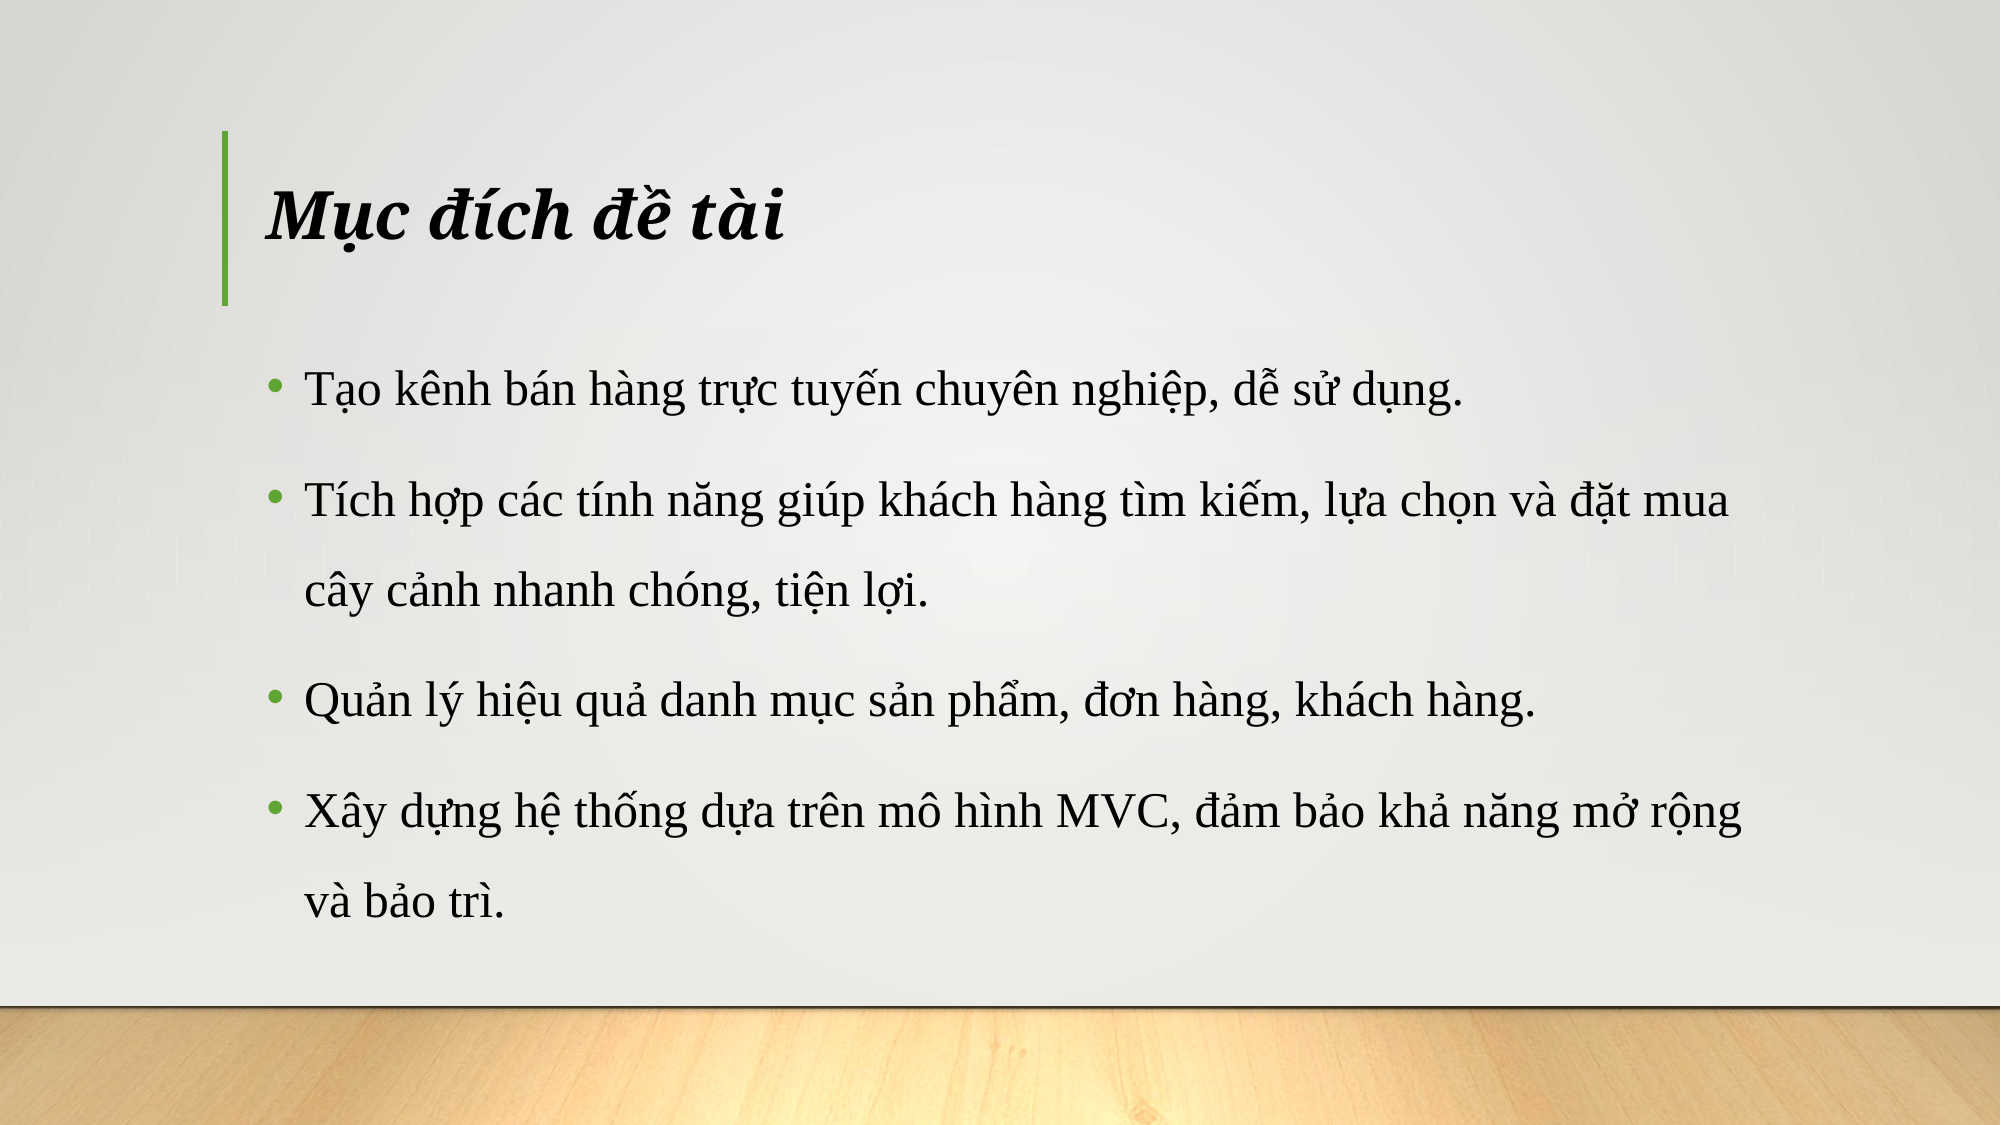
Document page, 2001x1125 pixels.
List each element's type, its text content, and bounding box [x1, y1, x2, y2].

list Tạo kênh bán hàng trực tuyến chuyên nghiệp, dễ sử dụng. Tích hợp các tính năng giúp khách hàng tìm kiếm, lựa chọn và đặt mua cây cảnh nhanh chóng, tiện lợi. Quản lý hiệu quả danh mục sản phẩm, đơn hàng, khách hàng. Xây dựng hệ thống dựa trên mô hình MVC, đảm bảo khả năng mở rộng và bảo trì. [251, 317, 1814, 980]
picture [0, 1006, 2000, 1125]
title Mục đích đề tài [251, 131, 1814, 305]
